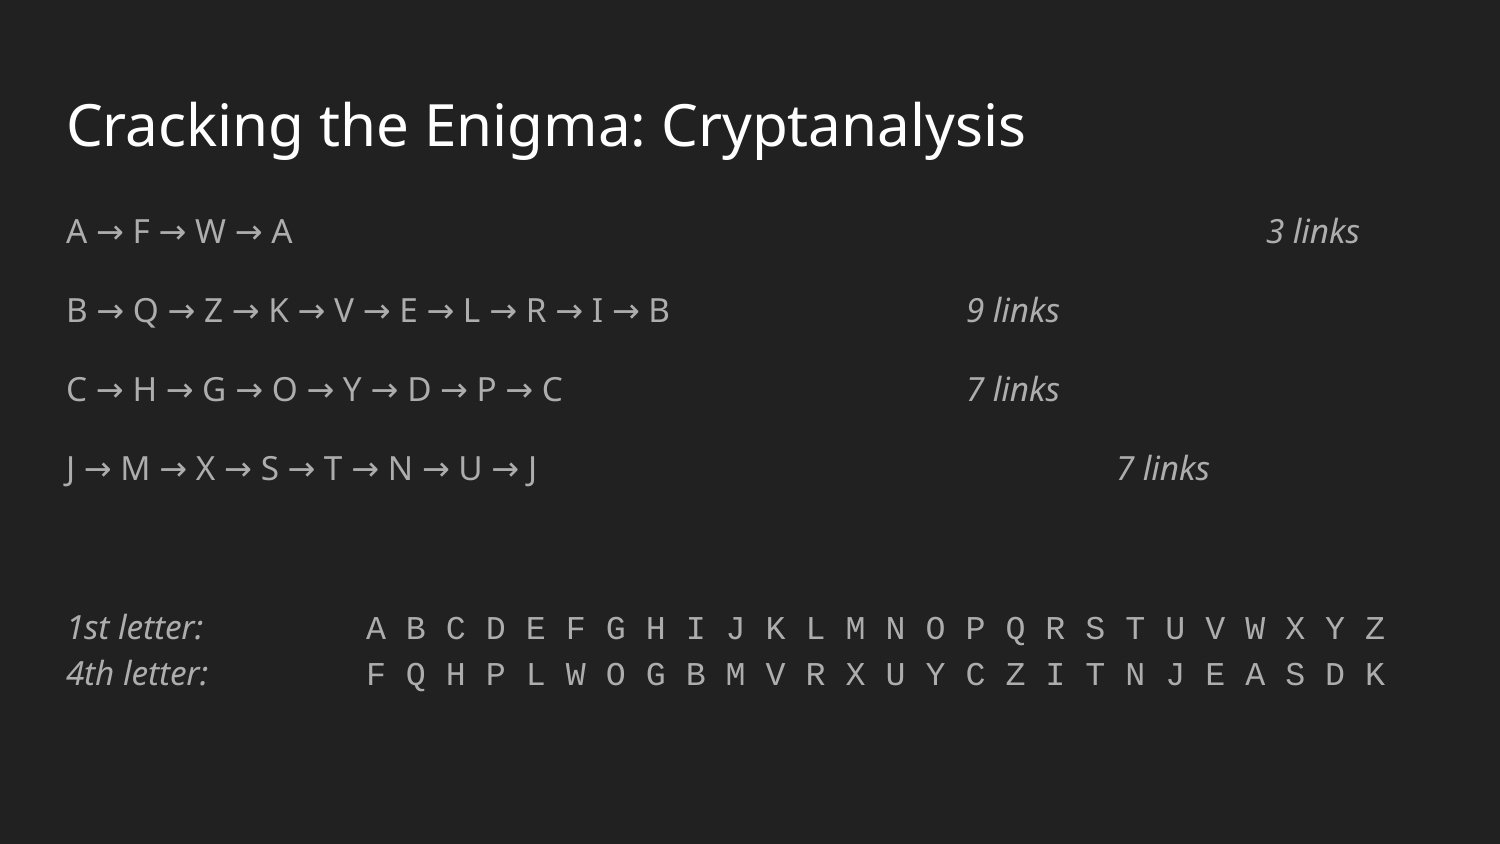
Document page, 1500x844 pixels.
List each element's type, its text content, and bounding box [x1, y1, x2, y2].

list A → F → W → A 3 links B → Q → Z → K → V → E → L → R → I → B 9 links C → H → G → O → Y → D → P → C 7 links J → M → X → S → T → N → U → J 7 links 1st letter: A B C D E F G H I J K L M N O P Q R S T U V W X Y Z 4th letter: F Q H P L W O G B M V R X U Y C Z I T N J E A S D K [51, 189, 1437, 750]
title Cracking the Enigma: Cryptanalysis [51, 72, 1449, 167]
